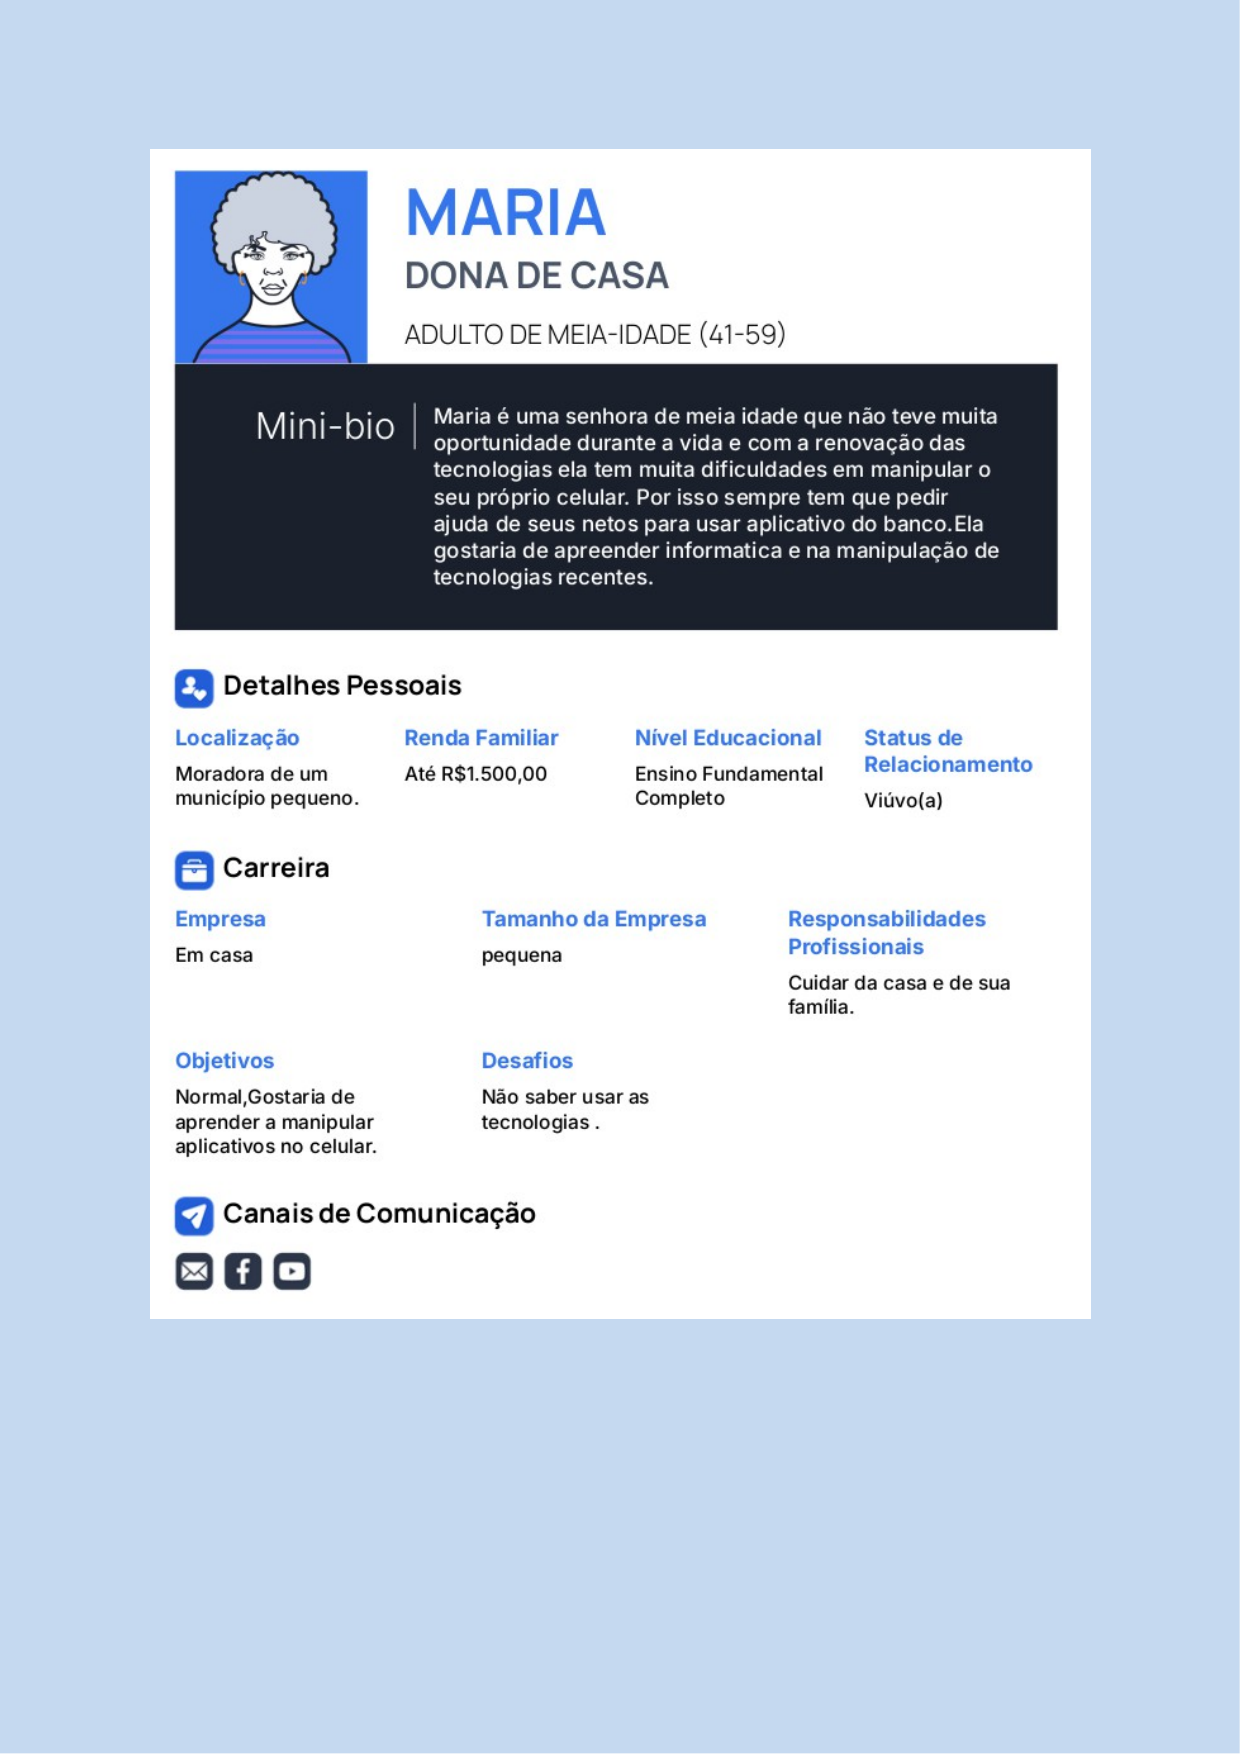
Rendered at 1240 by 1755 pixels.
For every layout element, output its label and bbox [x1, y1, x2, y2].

picture [149, 149, 1091, 1319]
